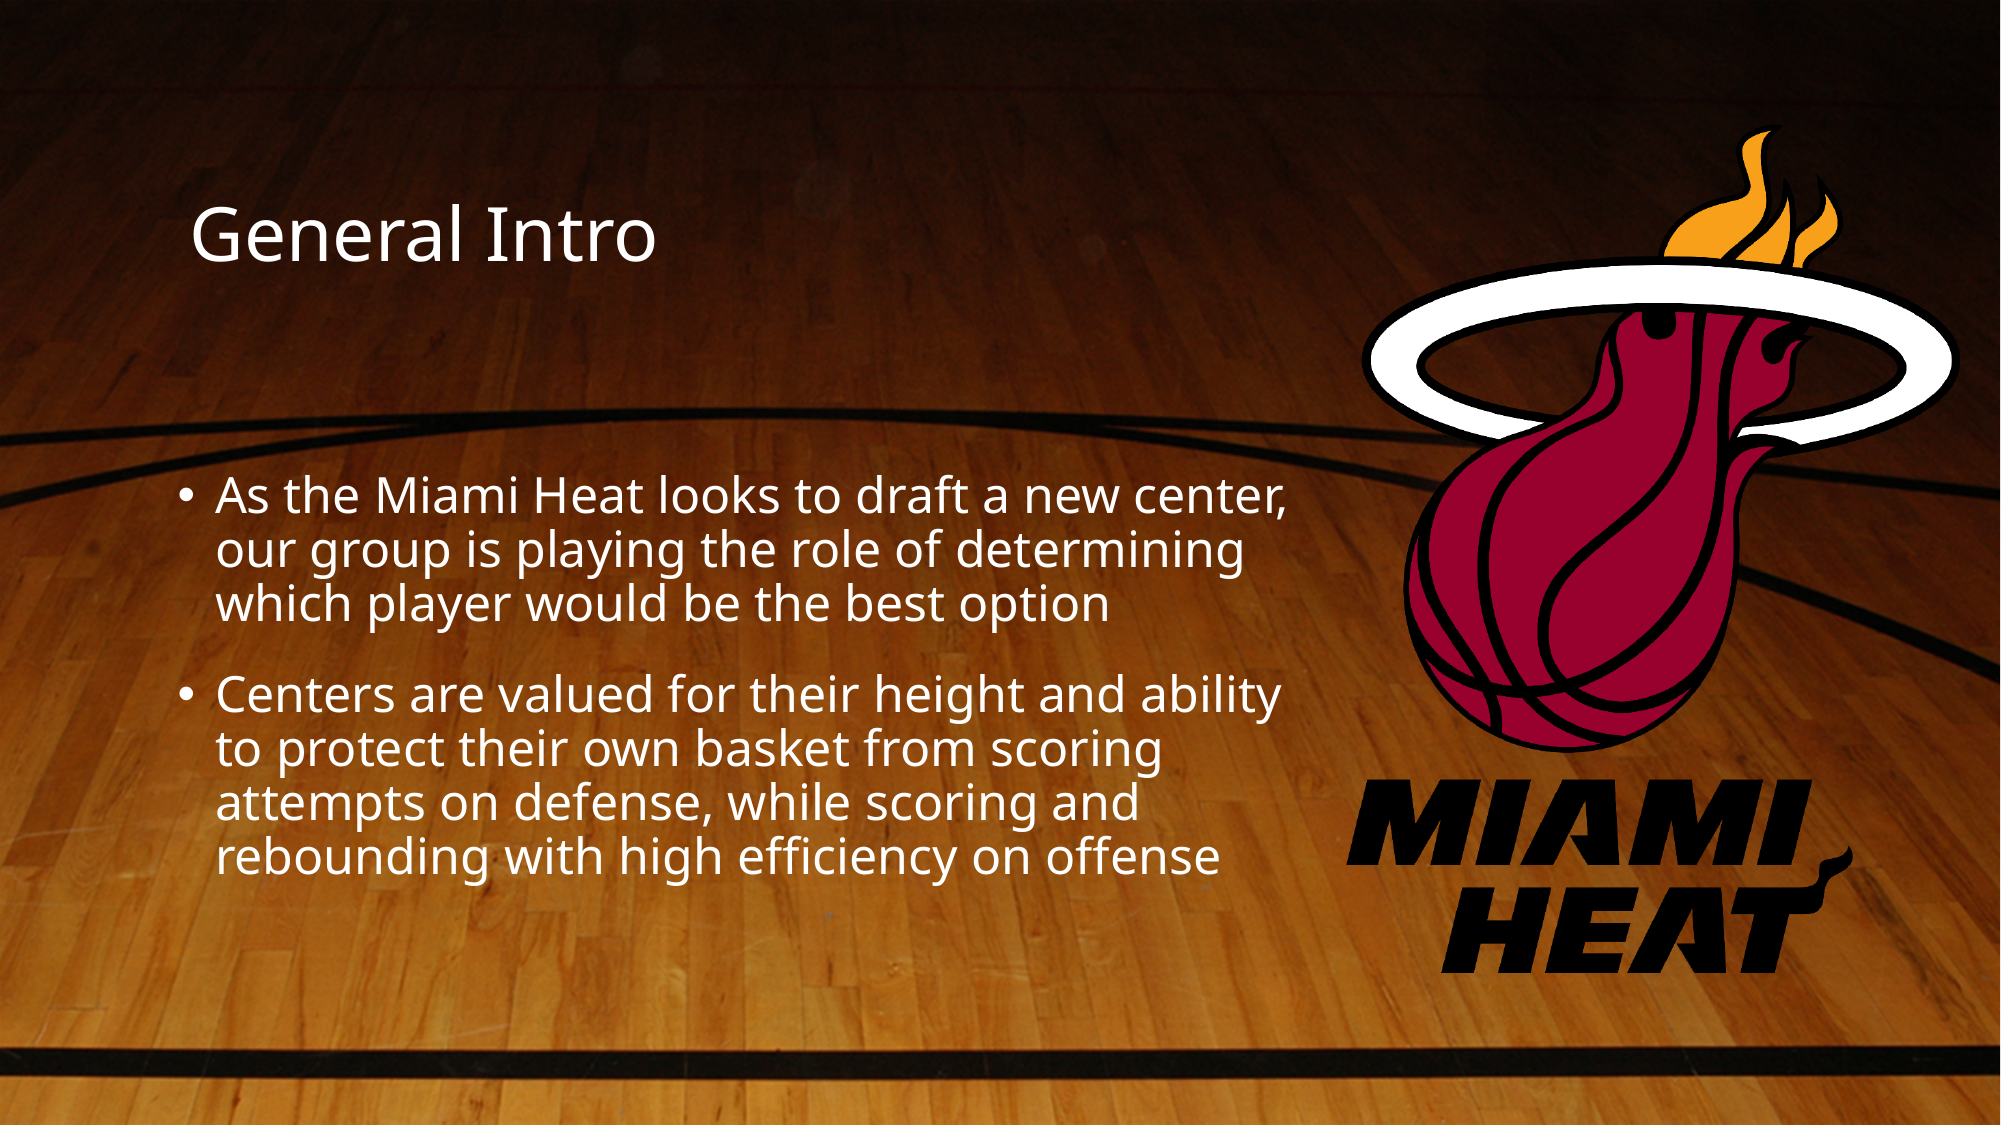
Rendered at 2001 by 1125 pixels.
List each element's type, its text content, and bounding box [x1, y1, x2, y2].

list As the Miami Heat looks to draft a new center, our group is playing the role of determining which player would be the best option Centers are valued for their height and ability to protect their own basket from scoring attempts on defense, while scoring and rebounding with high efficiency on offense [162, 462, 1350, 1125]
picture [0, 0, 2001, 1125]
title General Intro [174, 97, 1318, 286]
